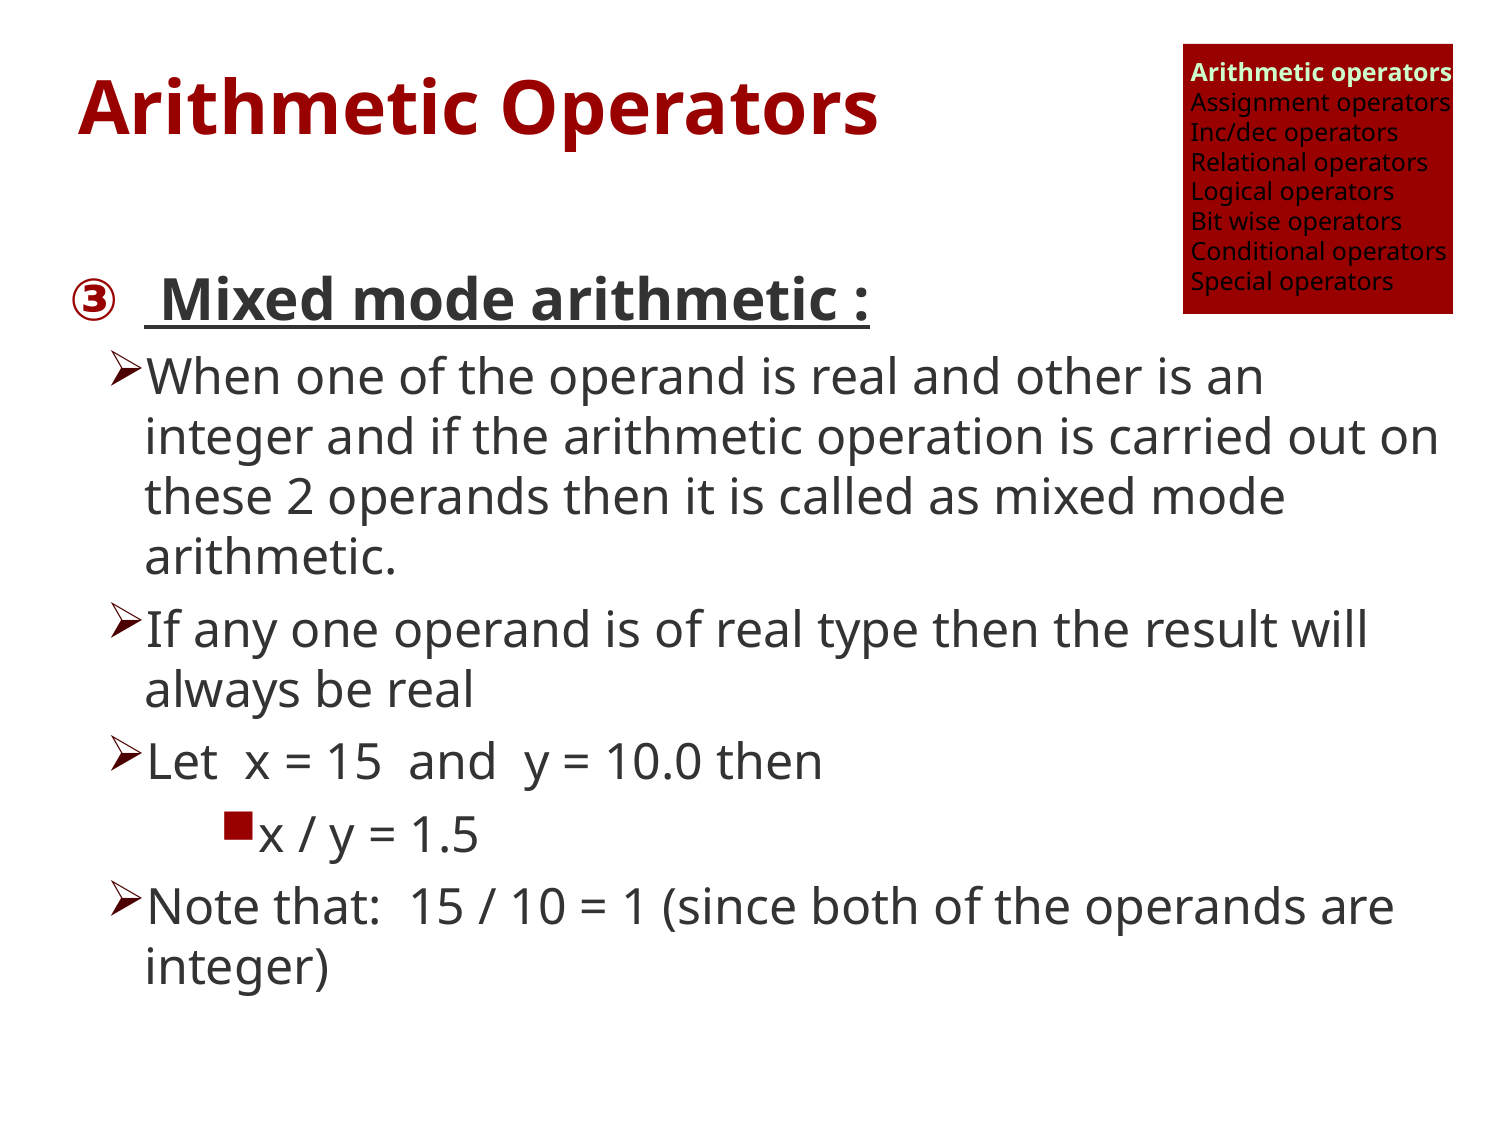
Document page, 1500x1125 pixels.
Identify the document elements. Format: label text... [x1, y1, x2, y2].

text_box Arithmetic operators Assignment operators Inc/dec operators Relational operators Logical operators Bit wise operators Conditional operators Special operators [1175, 48, 1484, 304]
title Arithmetic Operators [63, 56, 1131, 157]
list Mixed mode arithmetic : When one of the operand is real and other is an integer and if the arithmetic operation is carried out on these 2 operands then it is called as mixed mode arithmetic. If any one operand is of real type then the result will always be real Let x = 15 and y = 10.0 then x / y = 1.5 Note that: 15 / 10 = 1 (since both of the operands are integer) [54, 254, 1459, 1093]
